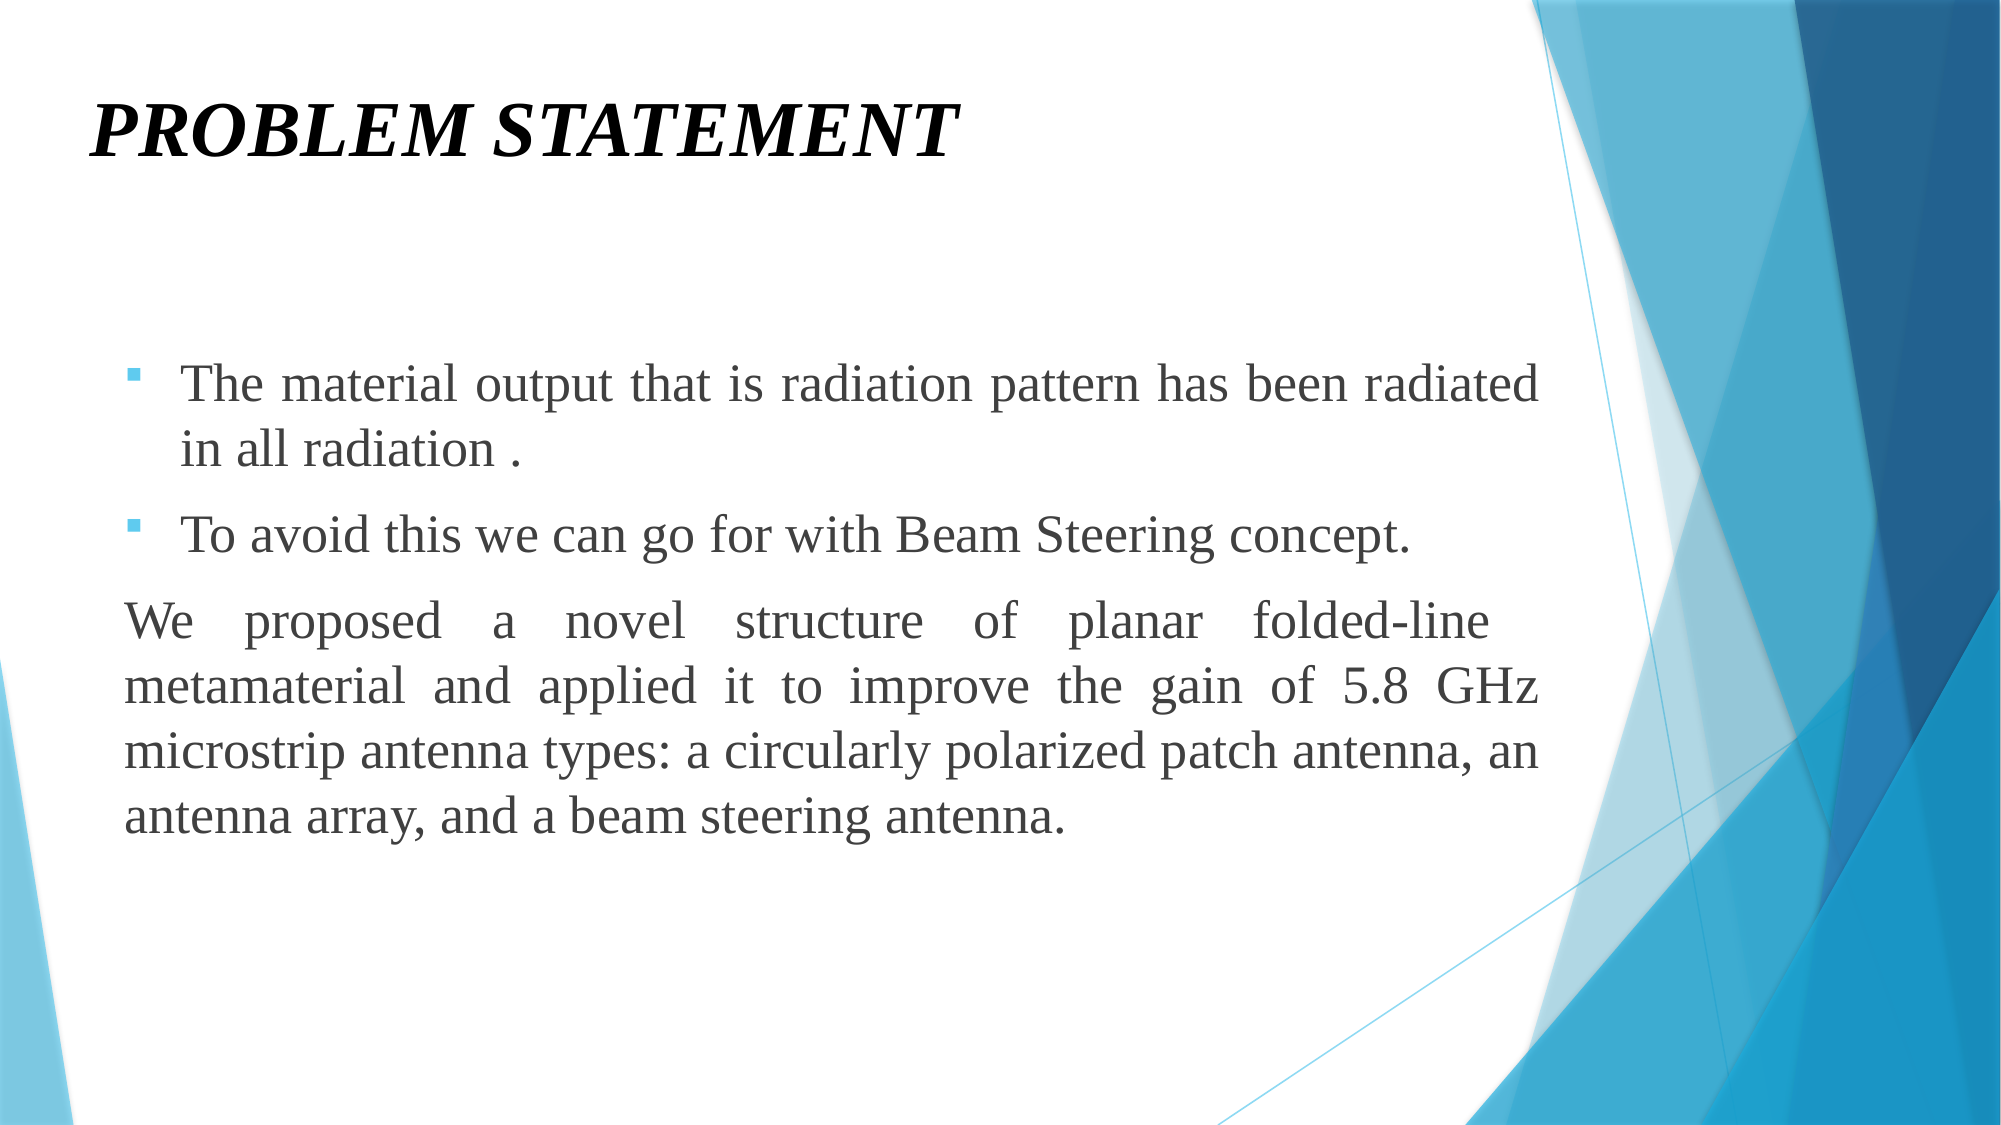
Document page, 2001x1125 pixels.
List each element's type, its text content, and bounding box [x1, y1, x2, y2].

list The material output that is radiation pattern has been radiated in all radiation . To avoid this we can go for with Beam Steering concept. We proposed a novel structure of planar folded-line metamaterial and applied it to improve the gain of 5.8 GHz microstrip antenna types: a circularly polarized patch antenna, an antenna array, and a beam steering antenna. [109, 339, 1557, 949]
title PROBLEM STATEMENT [74, 69, 1308, 241]
